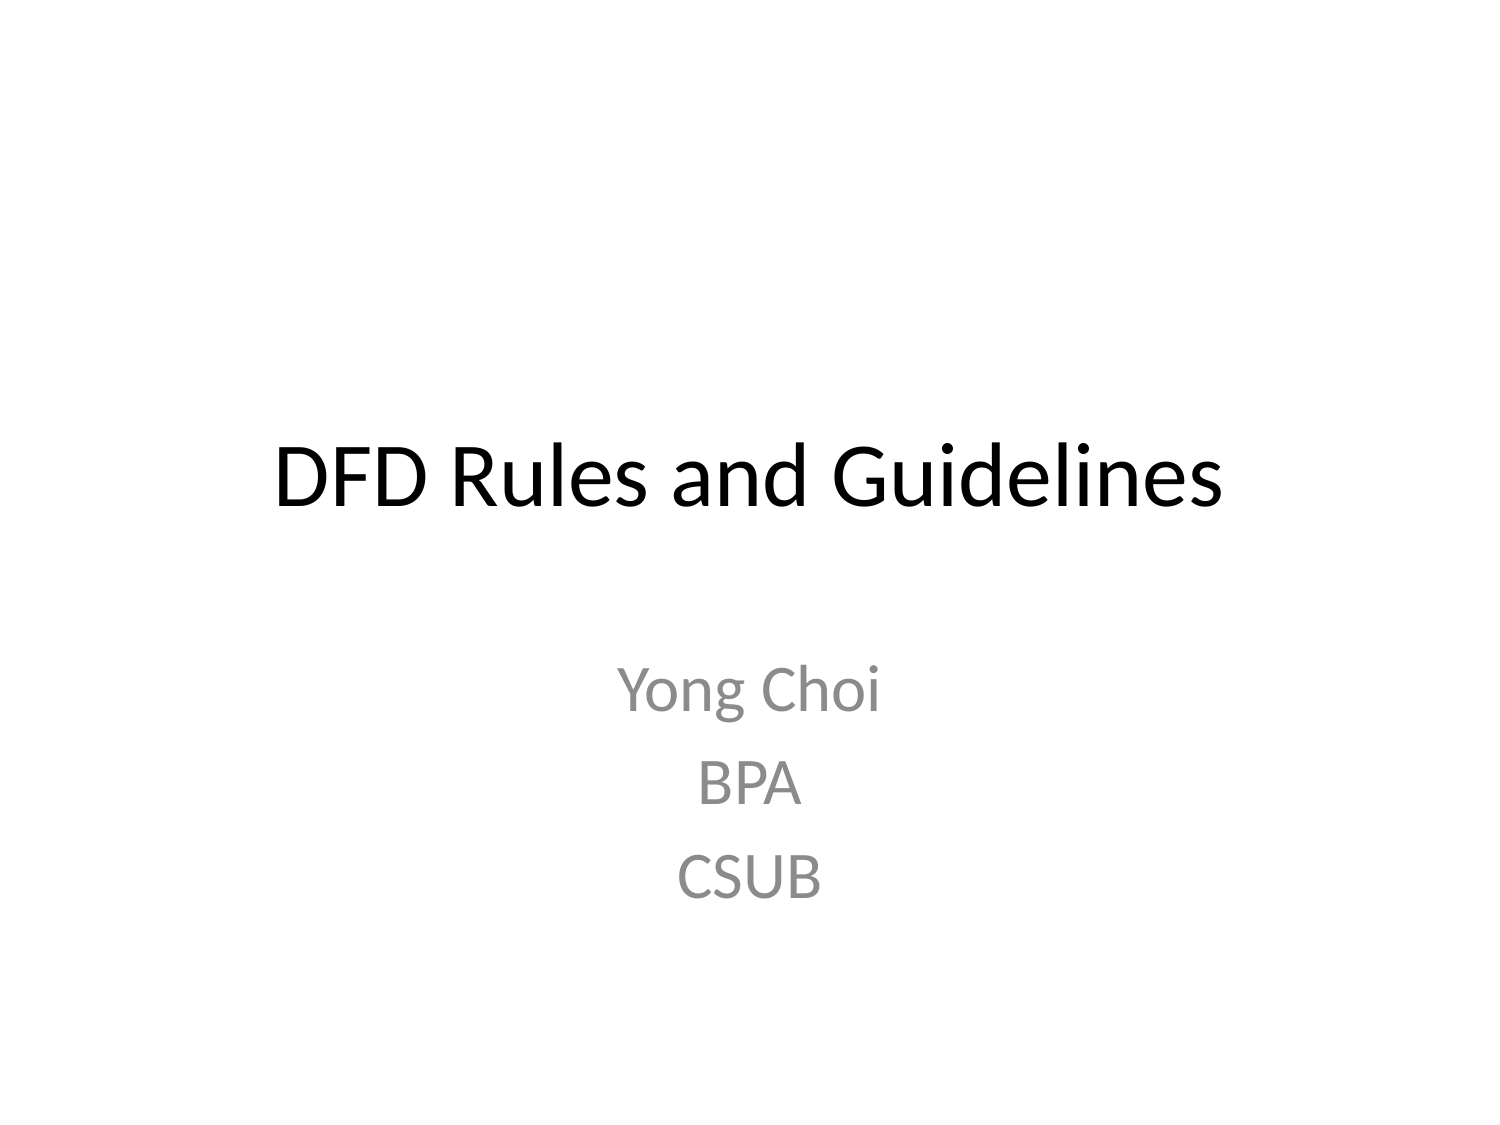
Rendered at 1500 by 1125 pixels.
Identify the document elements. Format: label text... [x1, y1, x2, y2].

title DFD Rules and Guidelines [112, 349, 1388, 591]
subtitle Yong Choi BPA CSUB [225, 637, 1275, 925]
